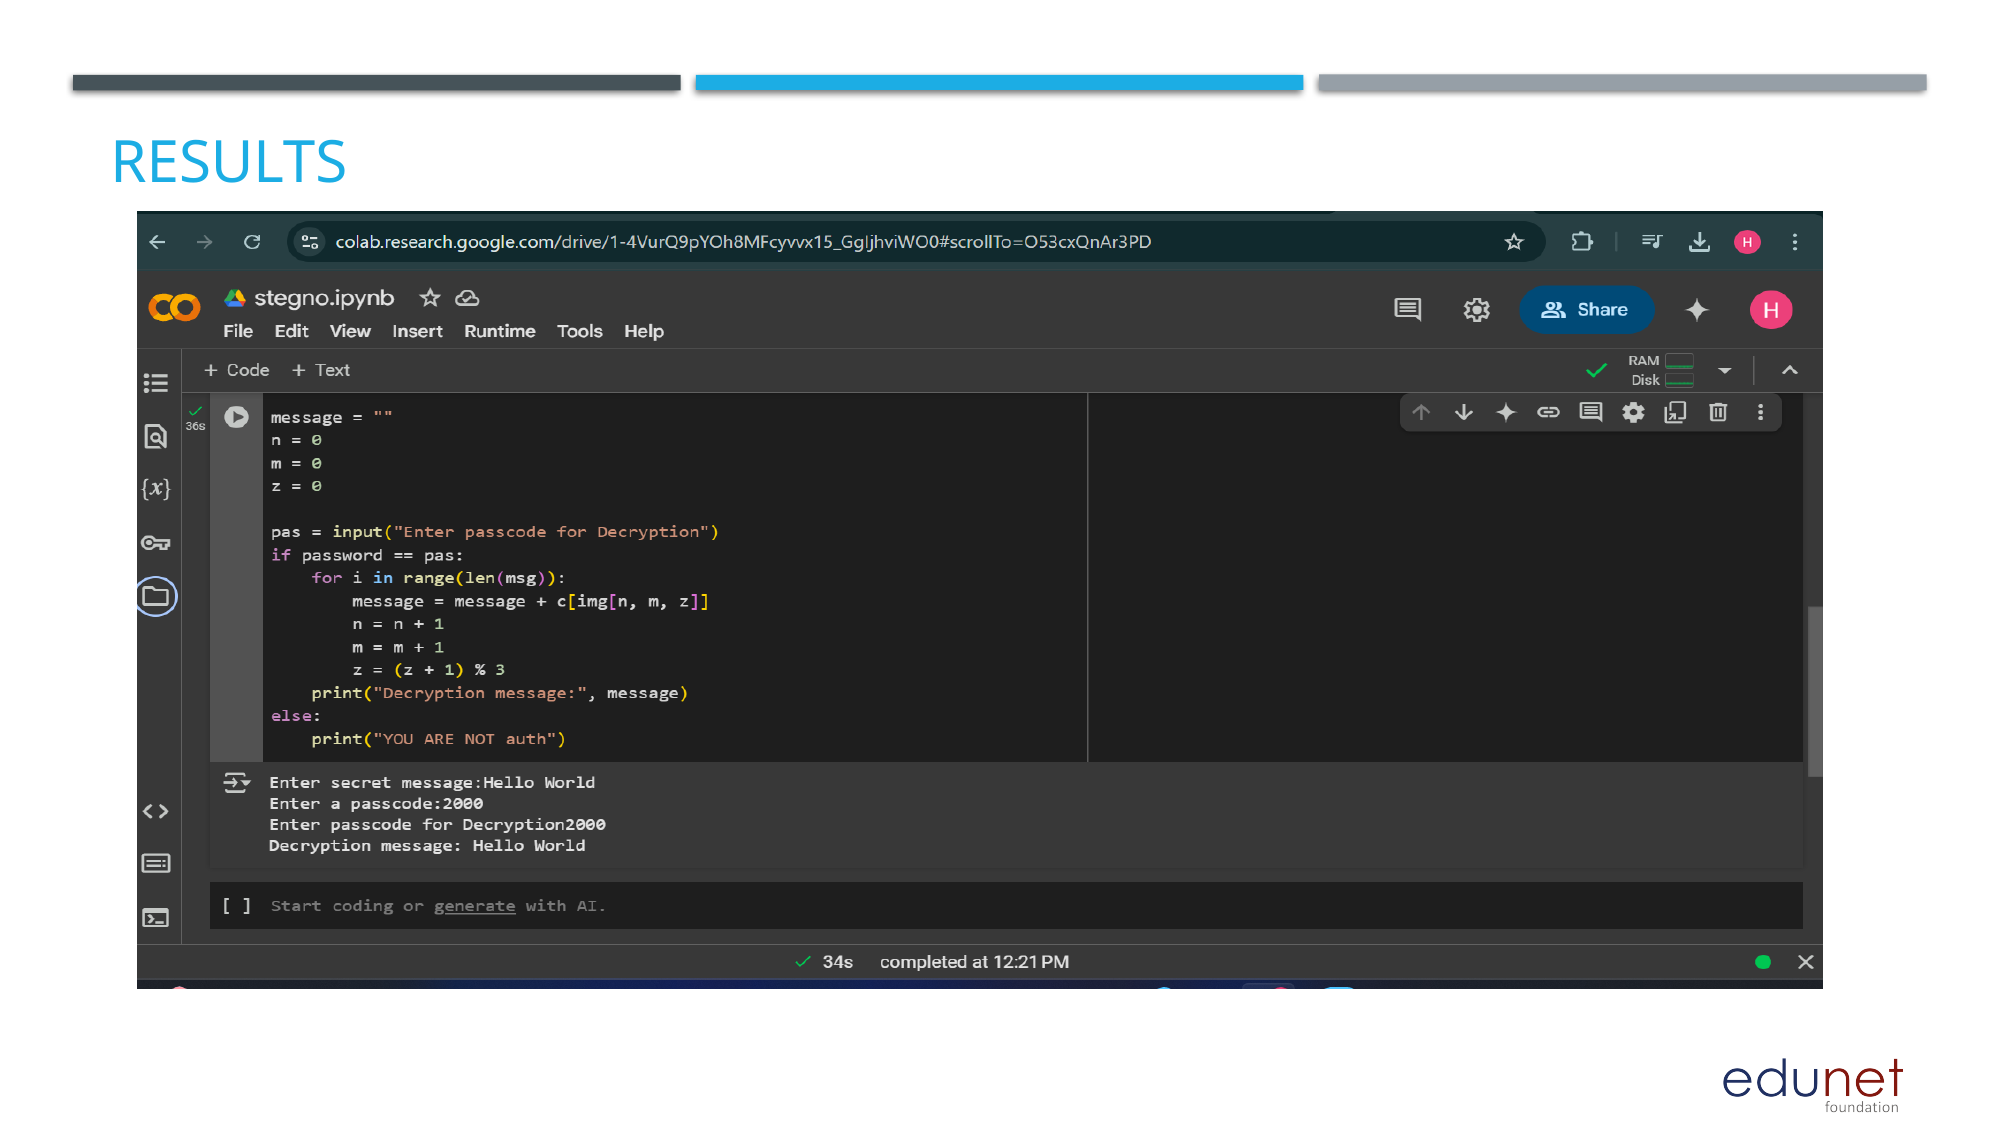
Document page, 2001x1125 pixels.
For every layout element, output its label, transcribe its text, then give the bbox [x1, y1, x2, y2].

picture [1719, 1056, 1905, 1116]
picture [137, 211, 1823, 990]
title Results [95, 115, 1905, 203]
